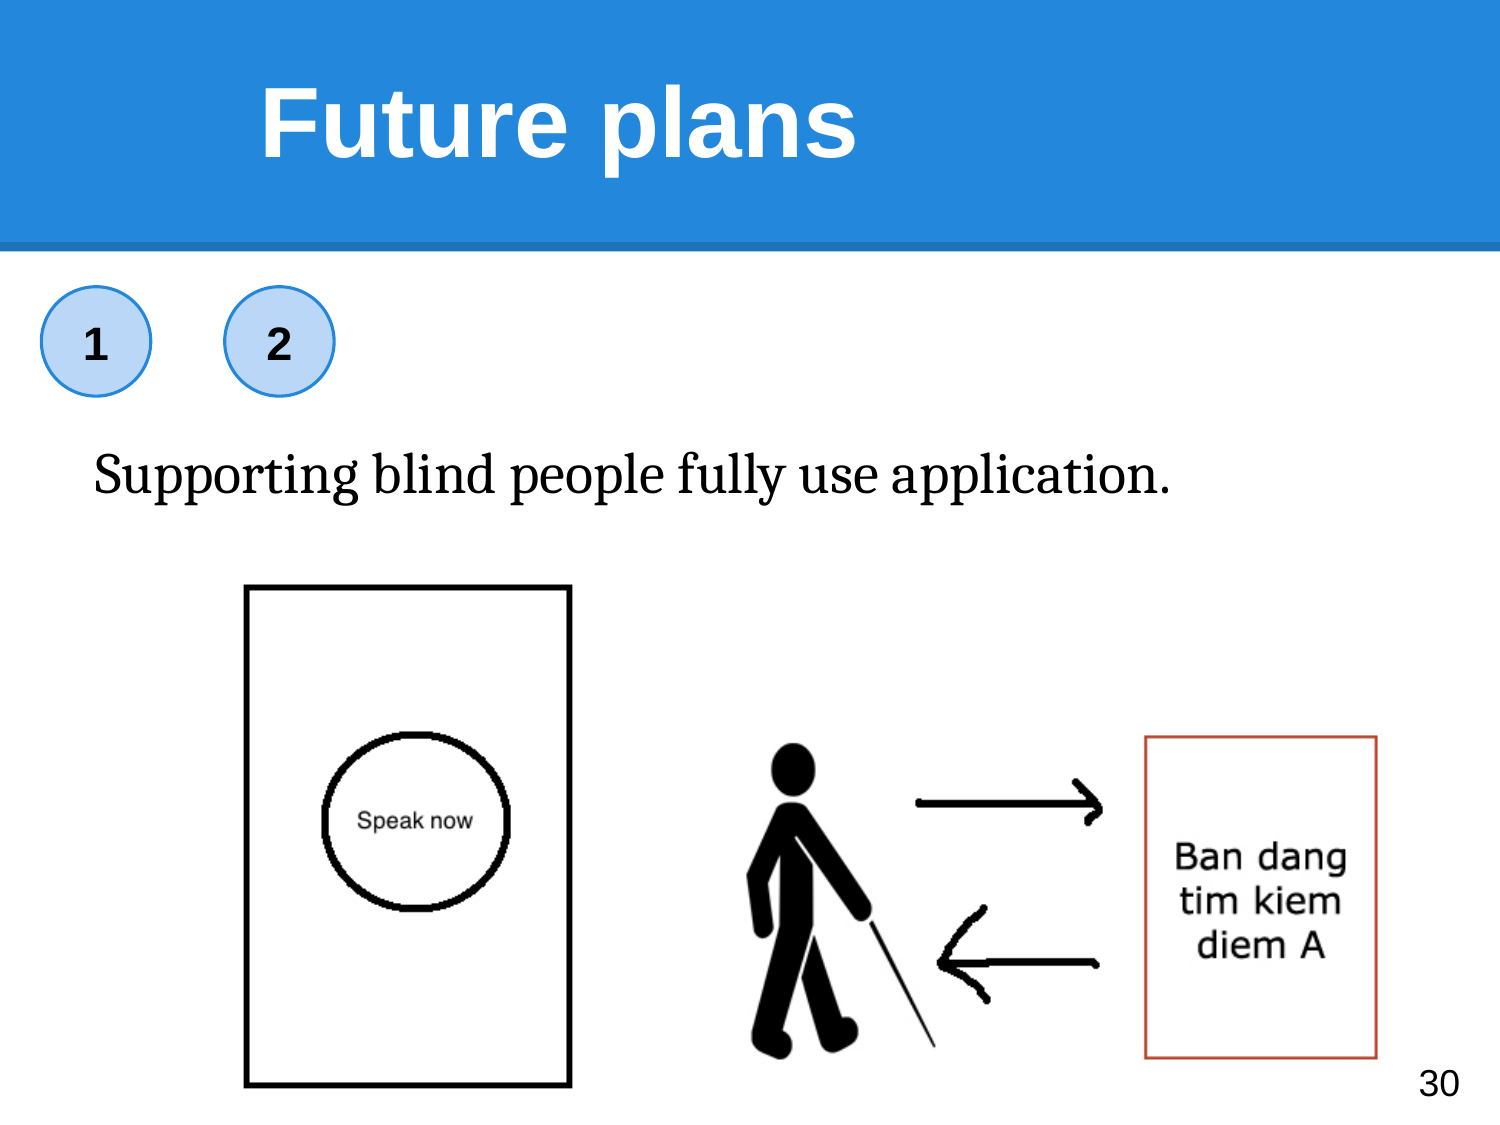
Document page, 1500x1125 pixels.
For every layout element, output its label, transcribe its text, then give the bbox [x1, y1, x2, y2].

text_box 2 [224, 286, 335, 397]
title Future plans [248, 76, 1262, 189]
text_box 1 [41, 286, 151, 397]
slide_number 30 [1403, 1038, 1494, 1125]
picture [696, 698, 1404, 1102]
picture [224, 573, 598, 1113]
list Supporting blind people fully use application. [79, 420, 1430, 575]
